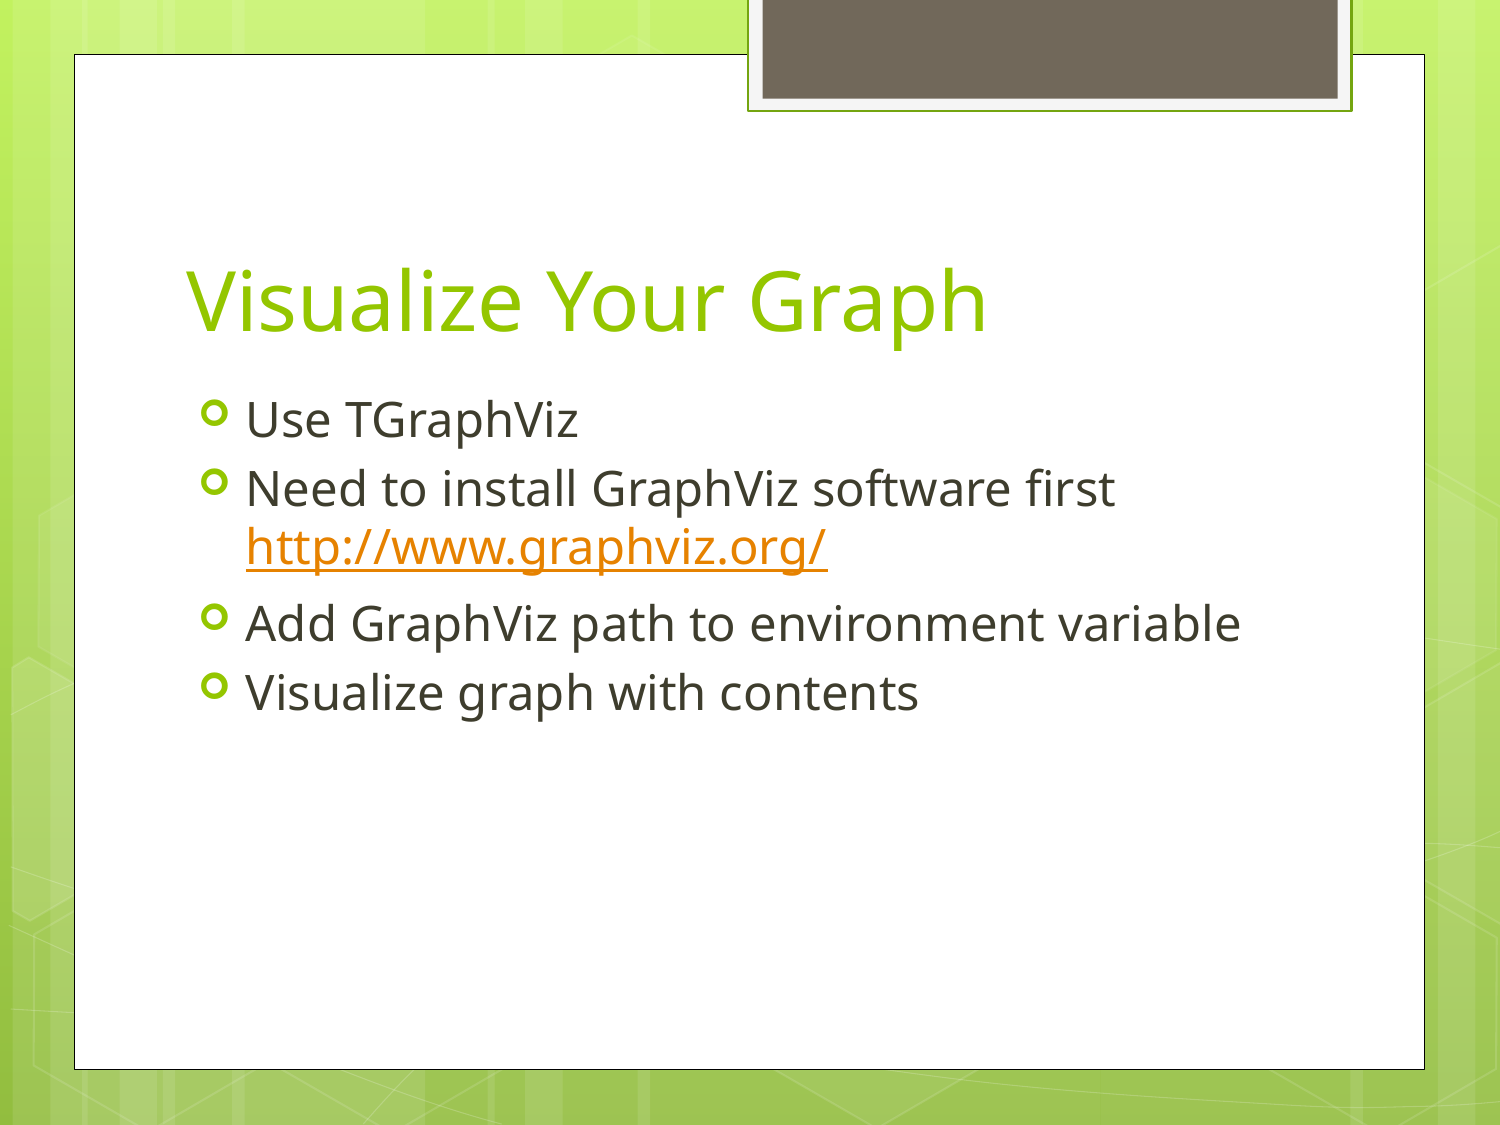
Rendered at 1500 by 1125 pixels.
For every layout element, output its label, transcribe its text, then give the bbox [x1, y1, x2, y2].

list Use TGraphViz Need to install GraphViz software first http://www.graphviz.org/ Add GraphViz path to environment variable Visualize graph with contents [171, 381, 1282, 728]
title Visualize Your Graph [171, 168, 1324, 357]
